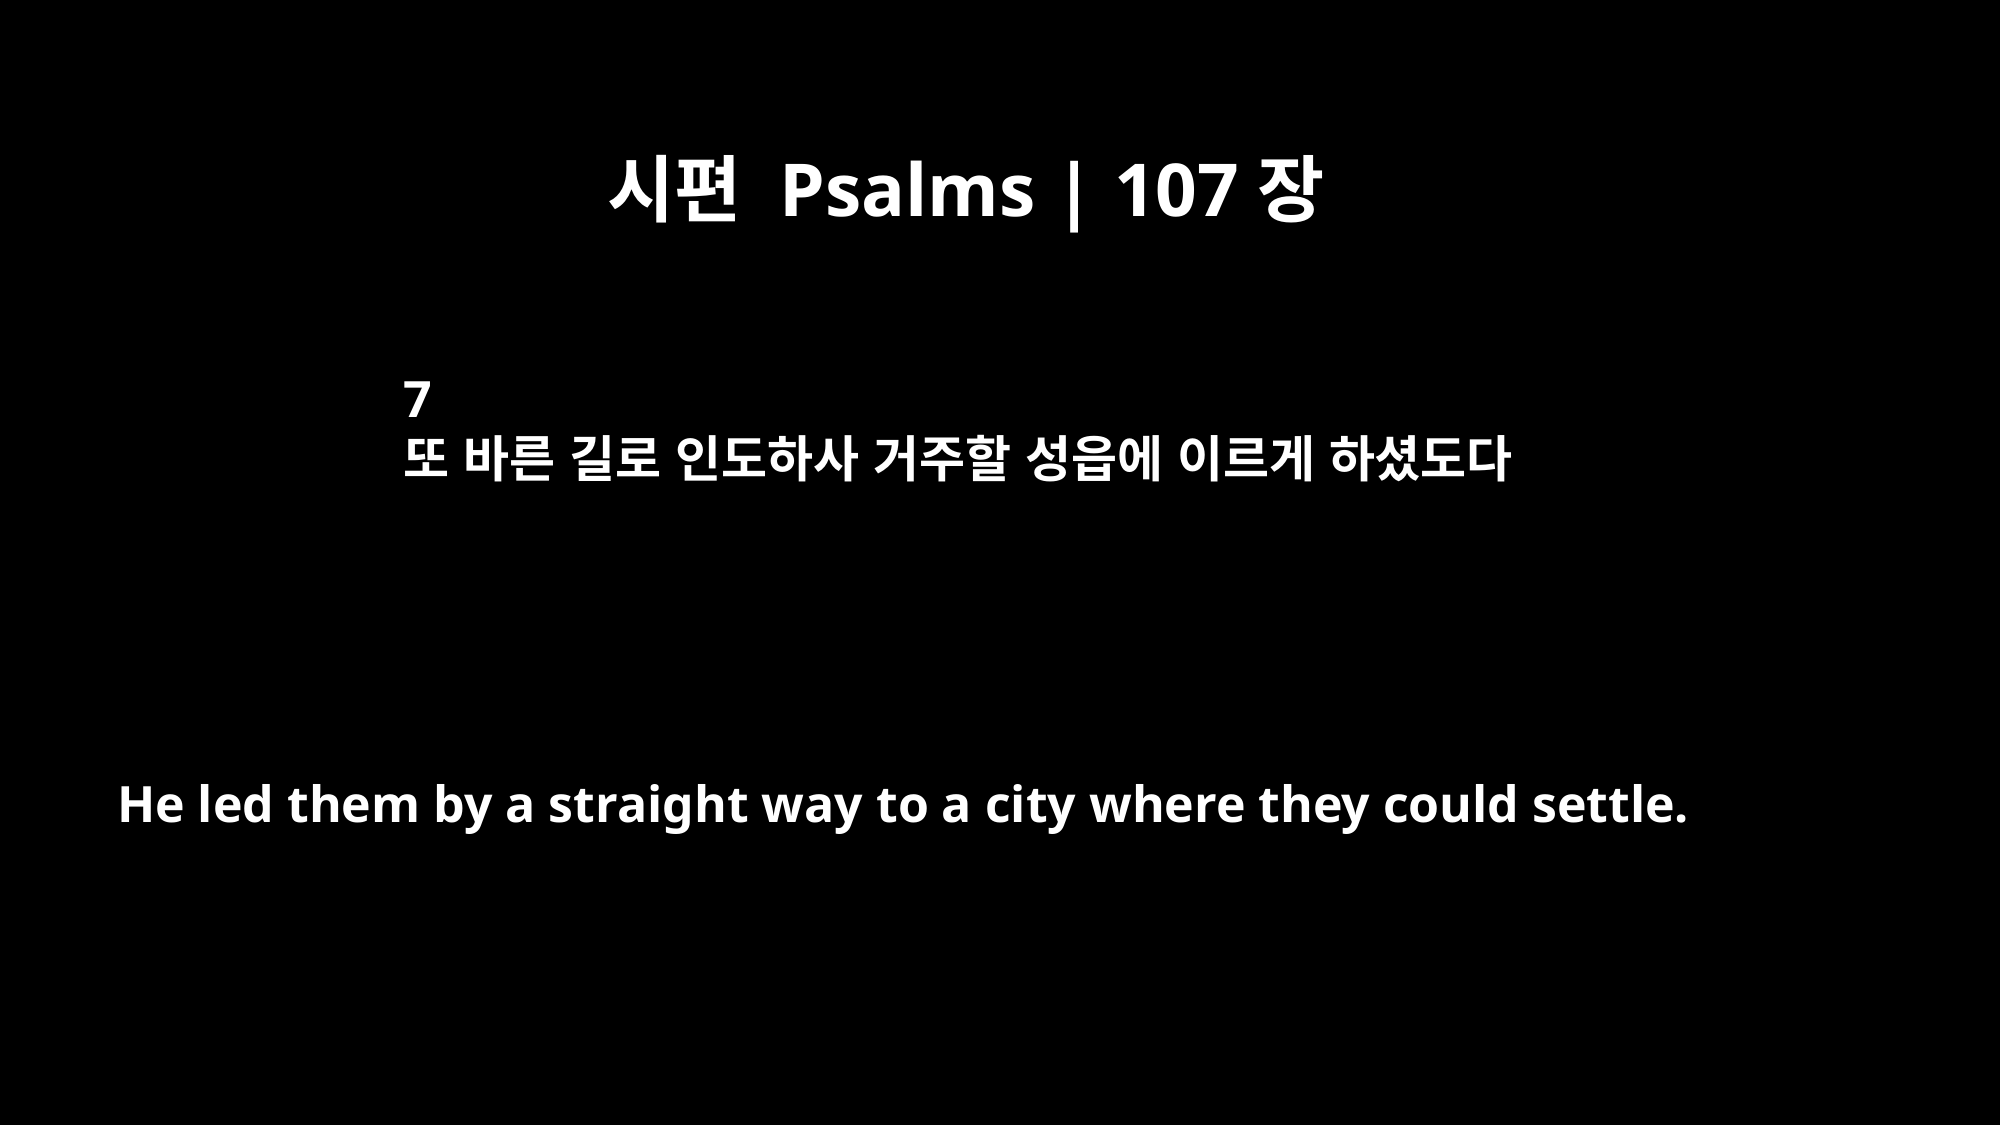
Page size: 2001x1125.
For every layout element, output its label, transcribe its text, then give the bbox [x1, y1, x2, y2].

text_box He led them by a straight way to a city where they could settle. [102, 764, 1705, 840]
text_box 시편 Psalms | 107장 [592, 136, 1340, 239]
text_box 7 또 바른 길로 인도하사 거주할 성읍에 이르게 하셨도다 [388, 359, 1529, 495]
